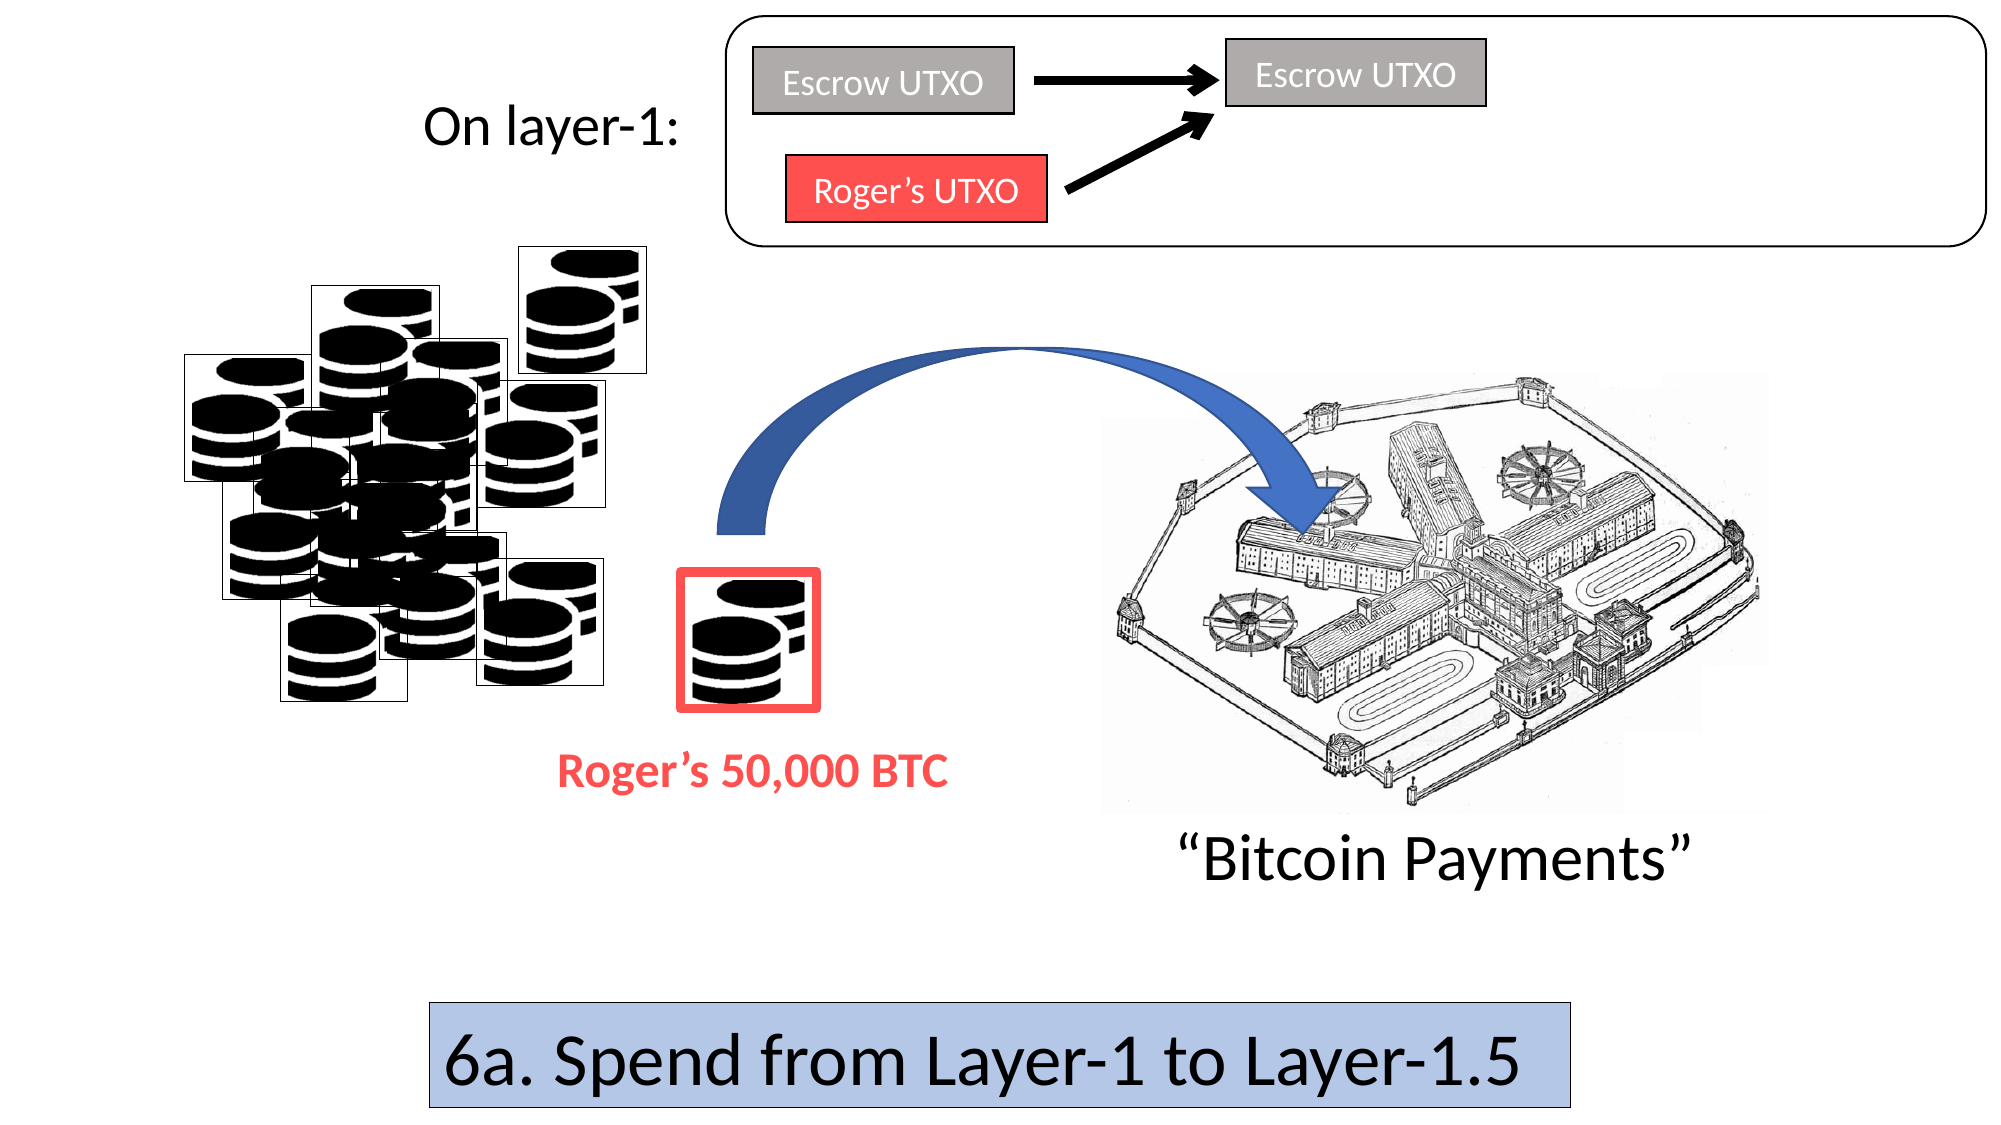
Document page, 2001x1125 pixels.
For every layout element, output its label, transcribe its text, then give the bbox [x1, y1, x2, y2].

text_box 6a. Spend from Layer-1 to Layer-1.5 [429, 1002, 1571, 1108]
text_box “Bitcoin Payments” [1159, 814, 1710, 901]
picture [1101, 373, 1769, 814]
picture [518, 246, 646, 374]
text_box [716, 346, 1189, 536]
text_box On layer-1: [408, 80, 697, 165]
text_box Roger’s 50,000 BTC [542, 730, 964, 806]
picture [184, 285, 605, 702]
picture [684, 576, 812, 704]
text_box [1066, 113, 1215, 191]
text_box [724, 15, 1988, 248]
